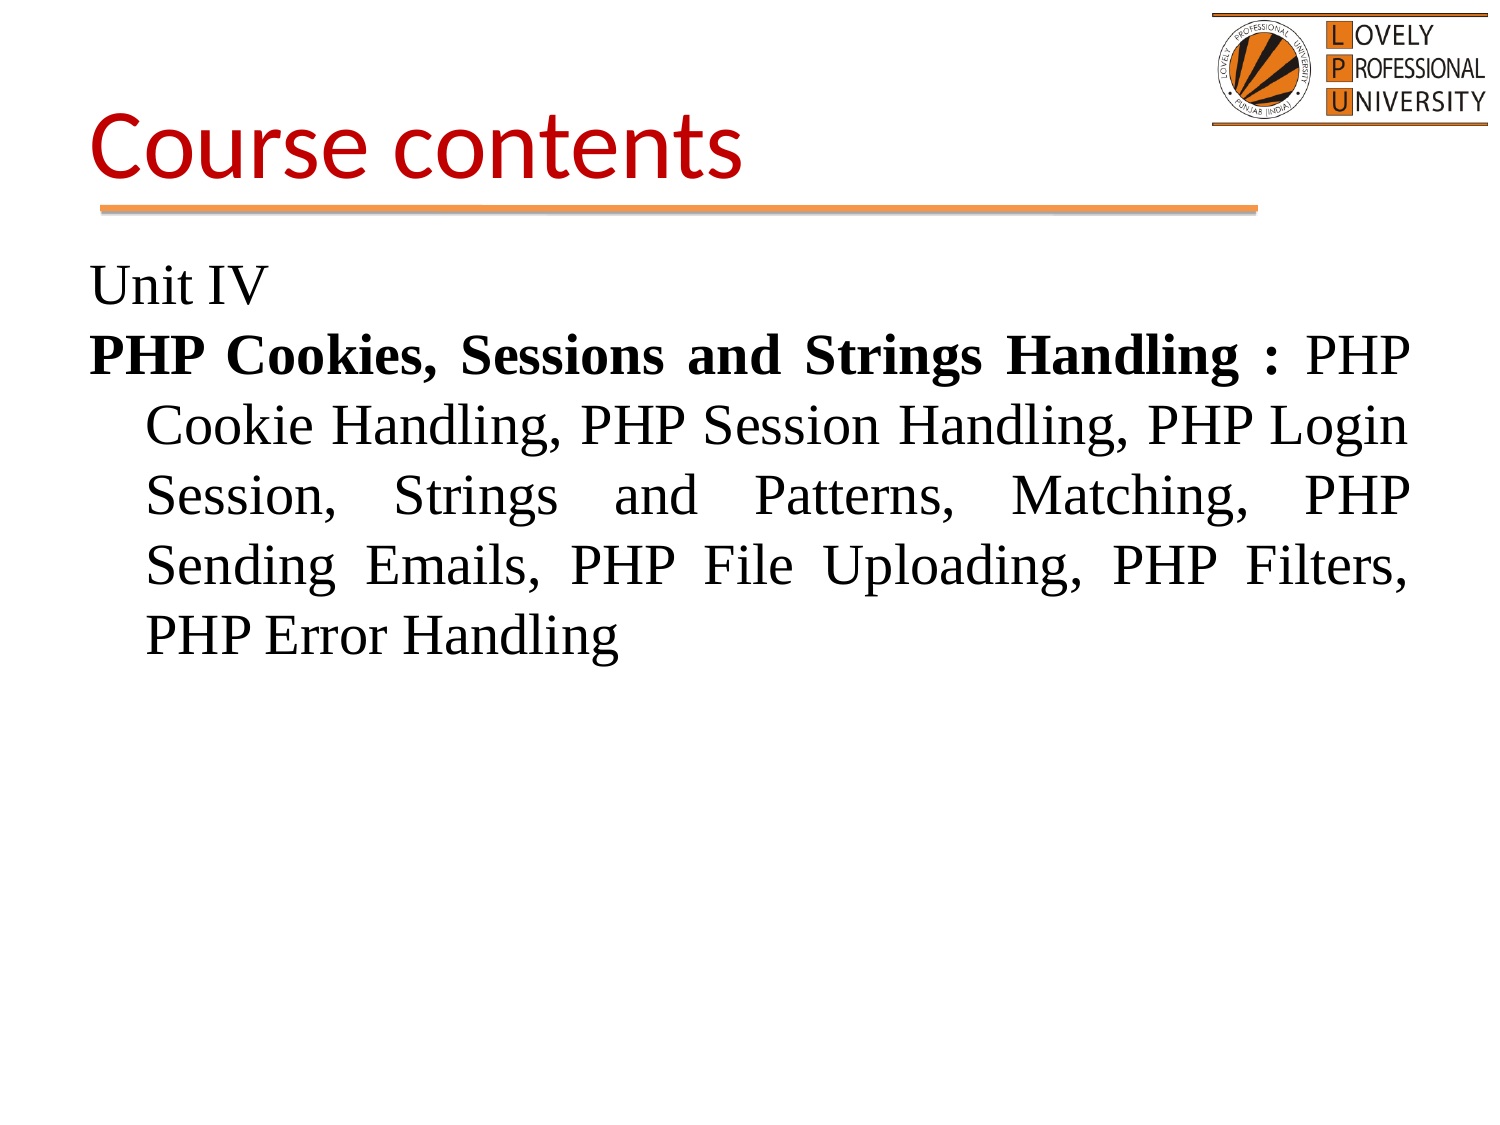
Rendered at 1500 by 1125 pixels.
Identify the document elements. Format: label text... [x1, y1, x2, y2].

picture [1212, 13, 1488, 126]
text_box Unit IV PHP Cookies, Sessions and Strings Handling : PHP Cookie Handling, PHP Session Handling, PHP Login Session, Strings and Patterns, Matching, PHP Sending Emails, PHP File Uploading, PHP Filters, PHP Error Handling [74, 238, 1425, 1071]
text_box Course contents [74, 45, 1425, 233]
